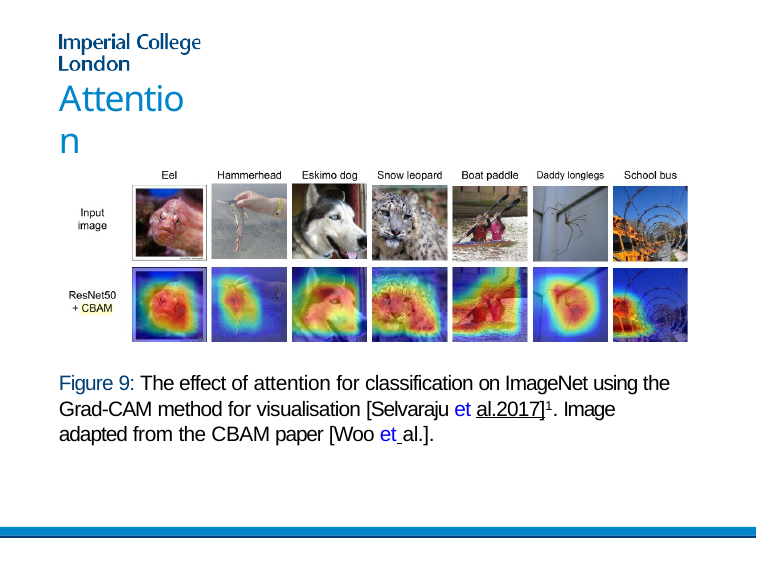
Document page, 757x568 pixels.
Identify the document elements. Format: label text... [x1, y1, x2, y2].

text_box Figure 9: The effect of attention for classification on ImageNet using the Grad-CAM method for visualisation [Selvaraju et al.2017]1. Image adapted from the CBAM paper [Woo et al.]. [56, 367, 693, 446]
title Attention [56, 73, 194, 171]
picture [59, 33, 201, 71]
text_box [69, 170, 688, 342]
text_box [0, 526, 756, 535]
